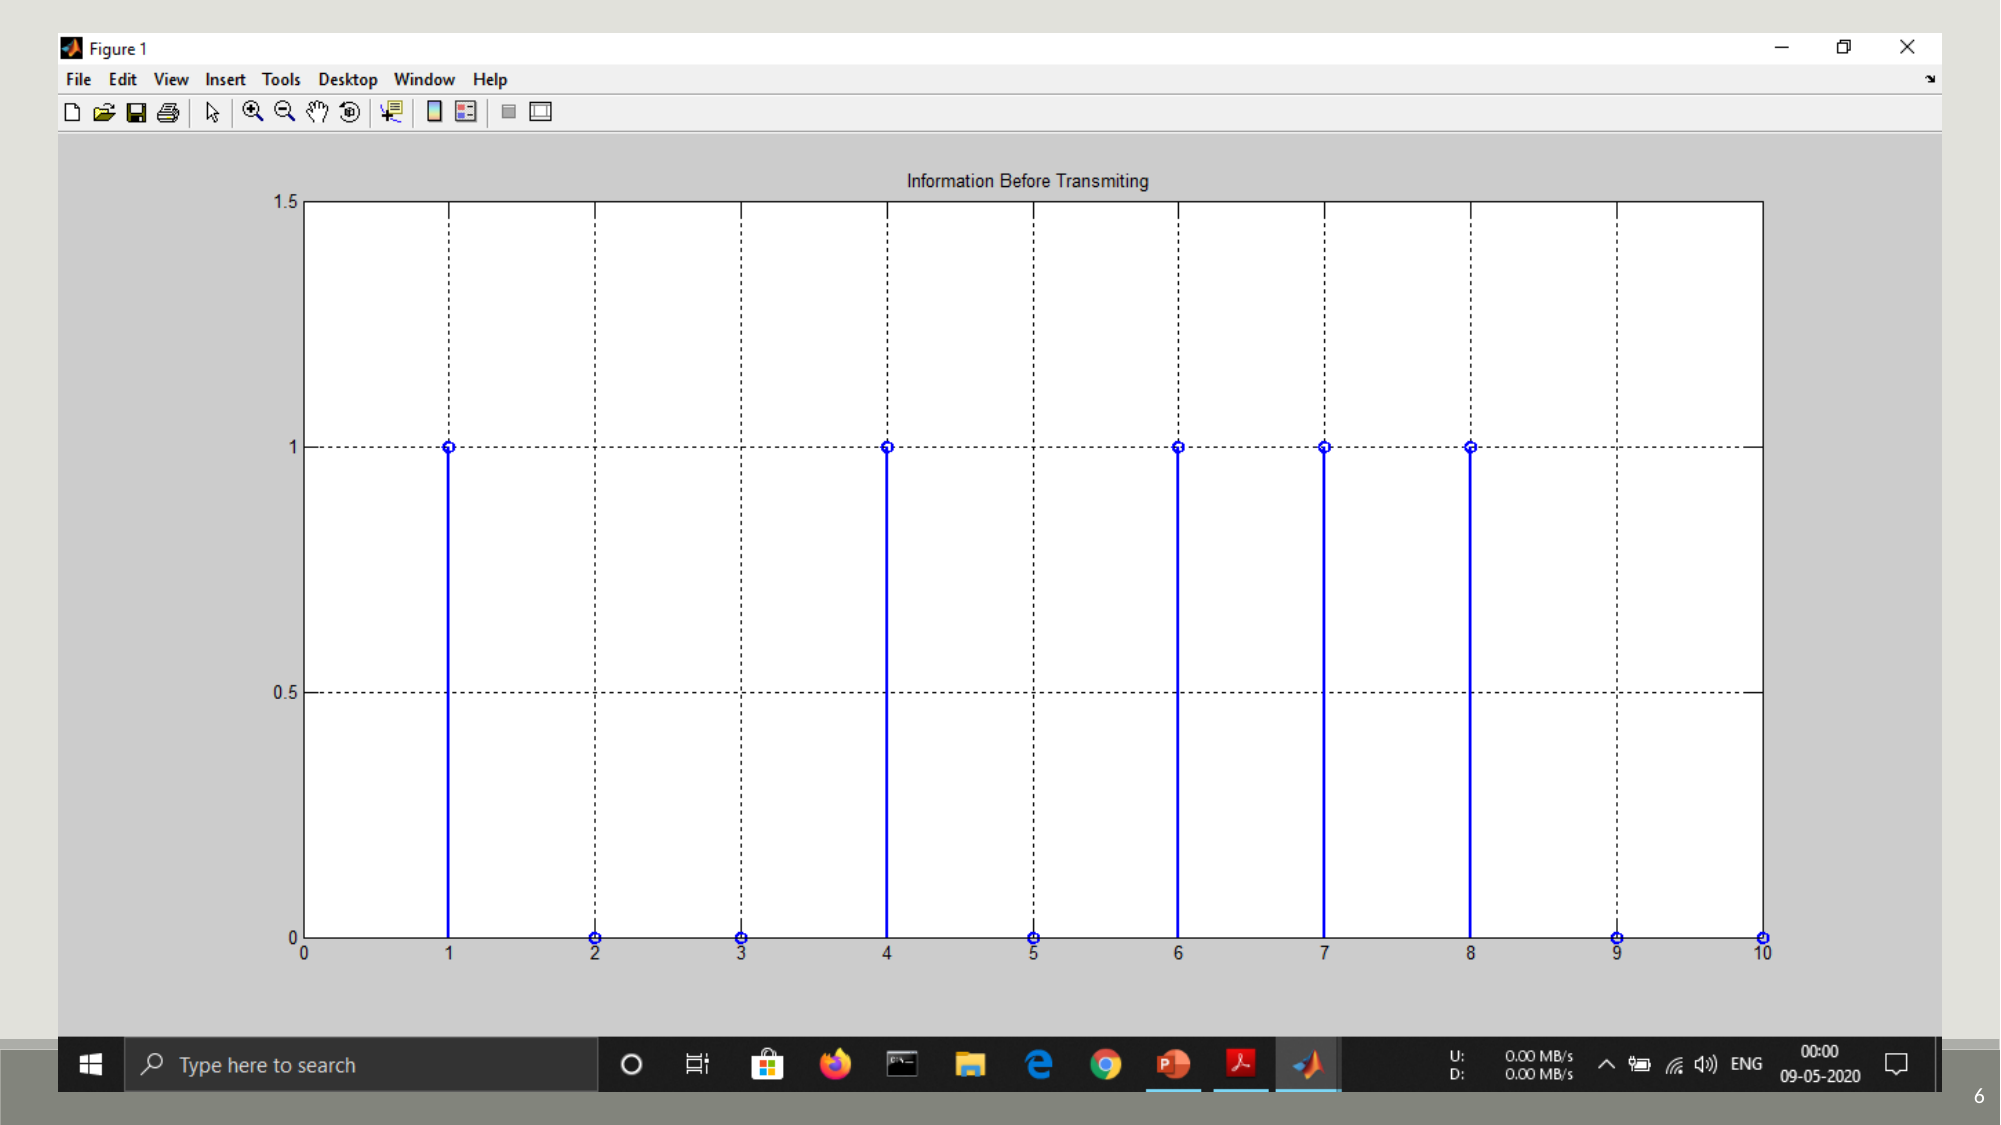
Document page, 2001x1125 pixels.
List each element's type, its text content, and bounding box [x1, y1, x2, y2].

slide_number 6 [1550, 1065, 2000, 1125]
picture [58, 32, 1942, 1093]
